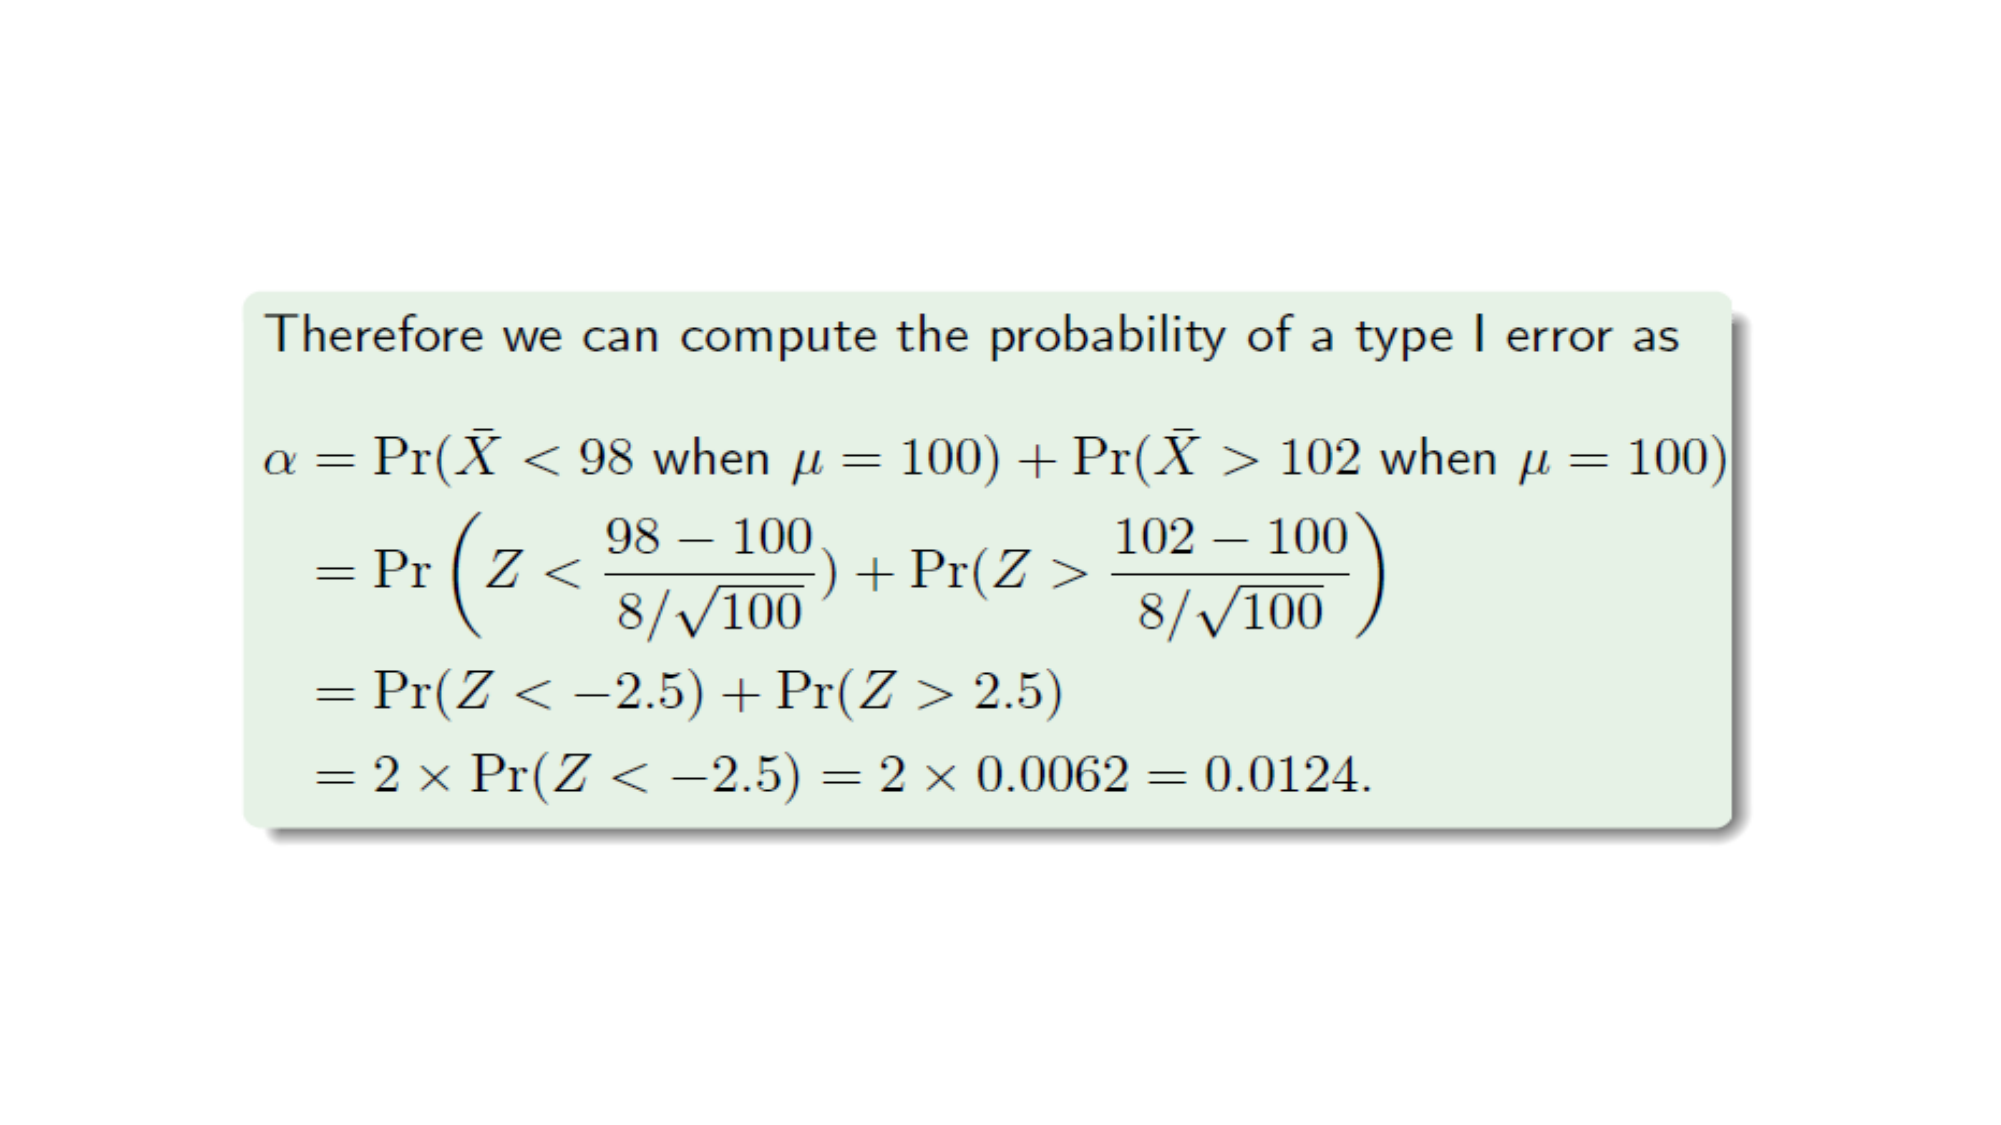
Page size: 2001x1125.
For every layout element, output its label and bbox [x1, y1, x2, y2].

list [137, 106, 1844, 1014]
